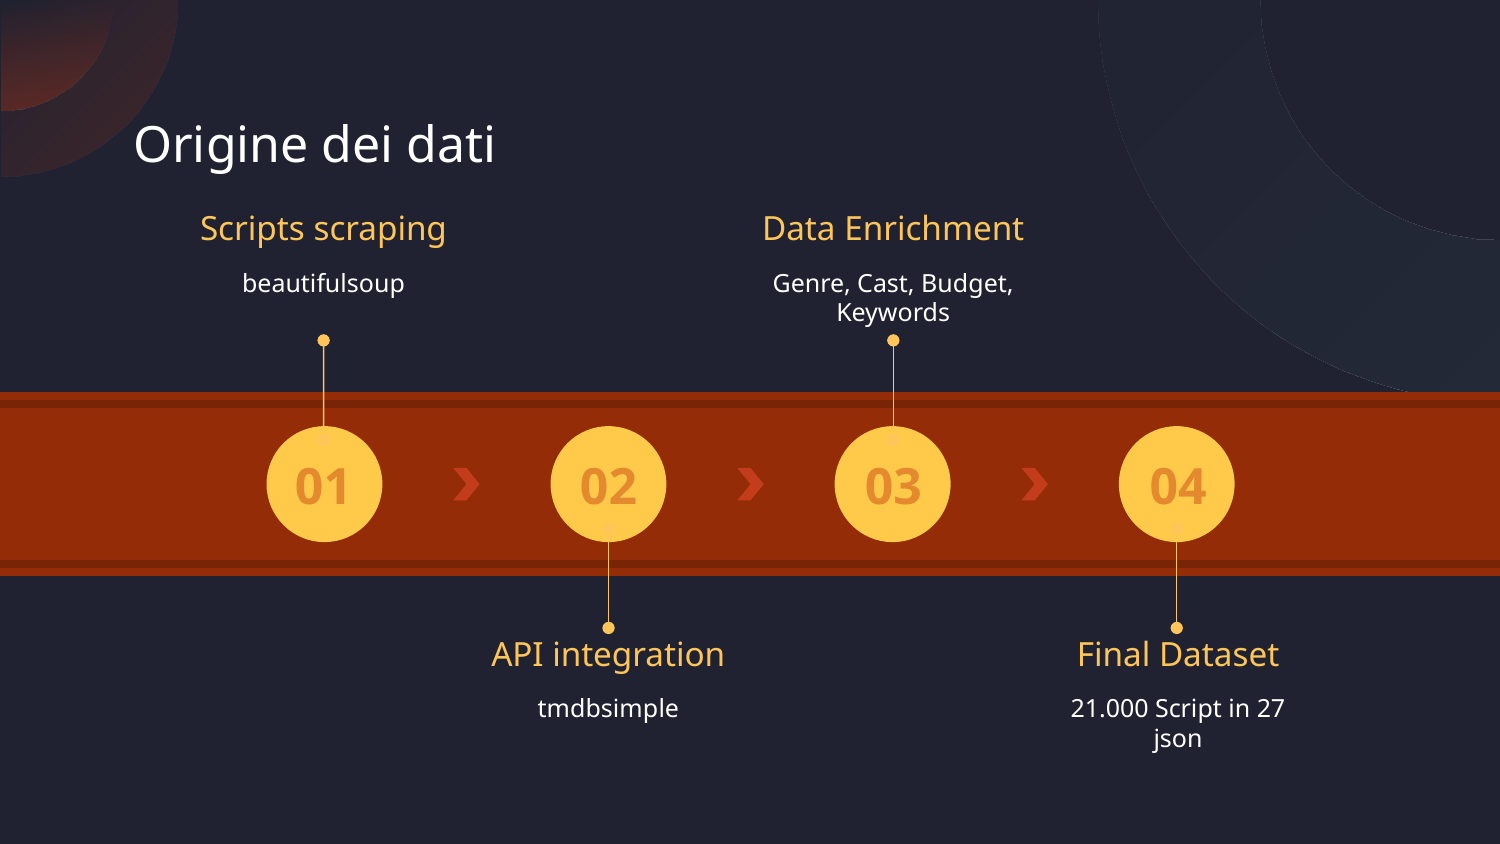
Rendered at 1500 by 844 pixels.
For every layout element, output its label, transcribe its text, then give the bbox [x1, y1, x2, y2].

text_box [0, 392, 319, 398]
title Final Dataset [1029, 627, 1328, 677]
text_box [328, 392, 888, 398]
title API integration [453, 627, 764, 677]
title tmdbsimple [433, 677, 784, 767]
title Data Enrichment [716, 202, 1070, 263]
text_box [0, 399, 1500, 569]
title Scripts scraping [174, 202, 473, 252]
title 21.000 Script in 27 json [1029, 677, 1328, 767]
text_box [898, 392, 1500, 399]
title Genre, Cast, Budget, Keywords [744, 252, 1043, 341]
title Origine dei dati [118, 97, 899, 245]
title beautifulsoup [174, 252, 473, 341]
